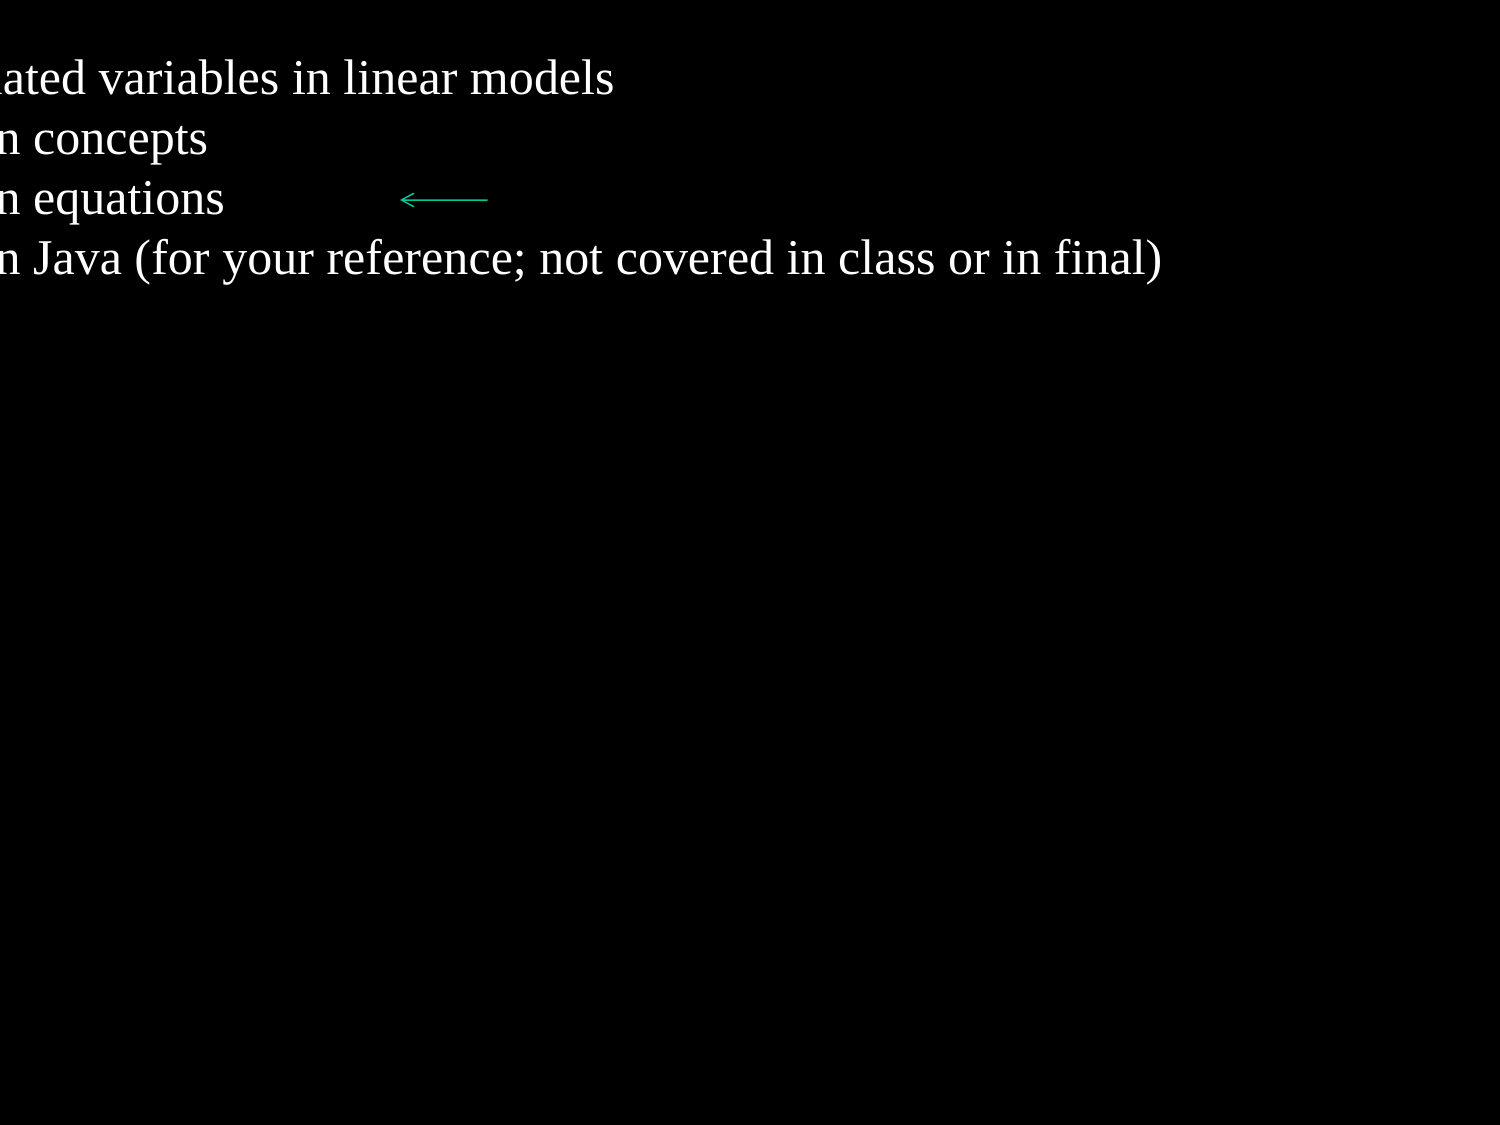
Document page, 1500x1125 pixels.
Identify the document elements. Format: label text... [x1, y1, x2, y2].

text_box Correlated variables in linear models PCA in concepts PCA in equations PCA in Java (for your reference; not covered in class or in final) [0, 37, 1179, 293]
